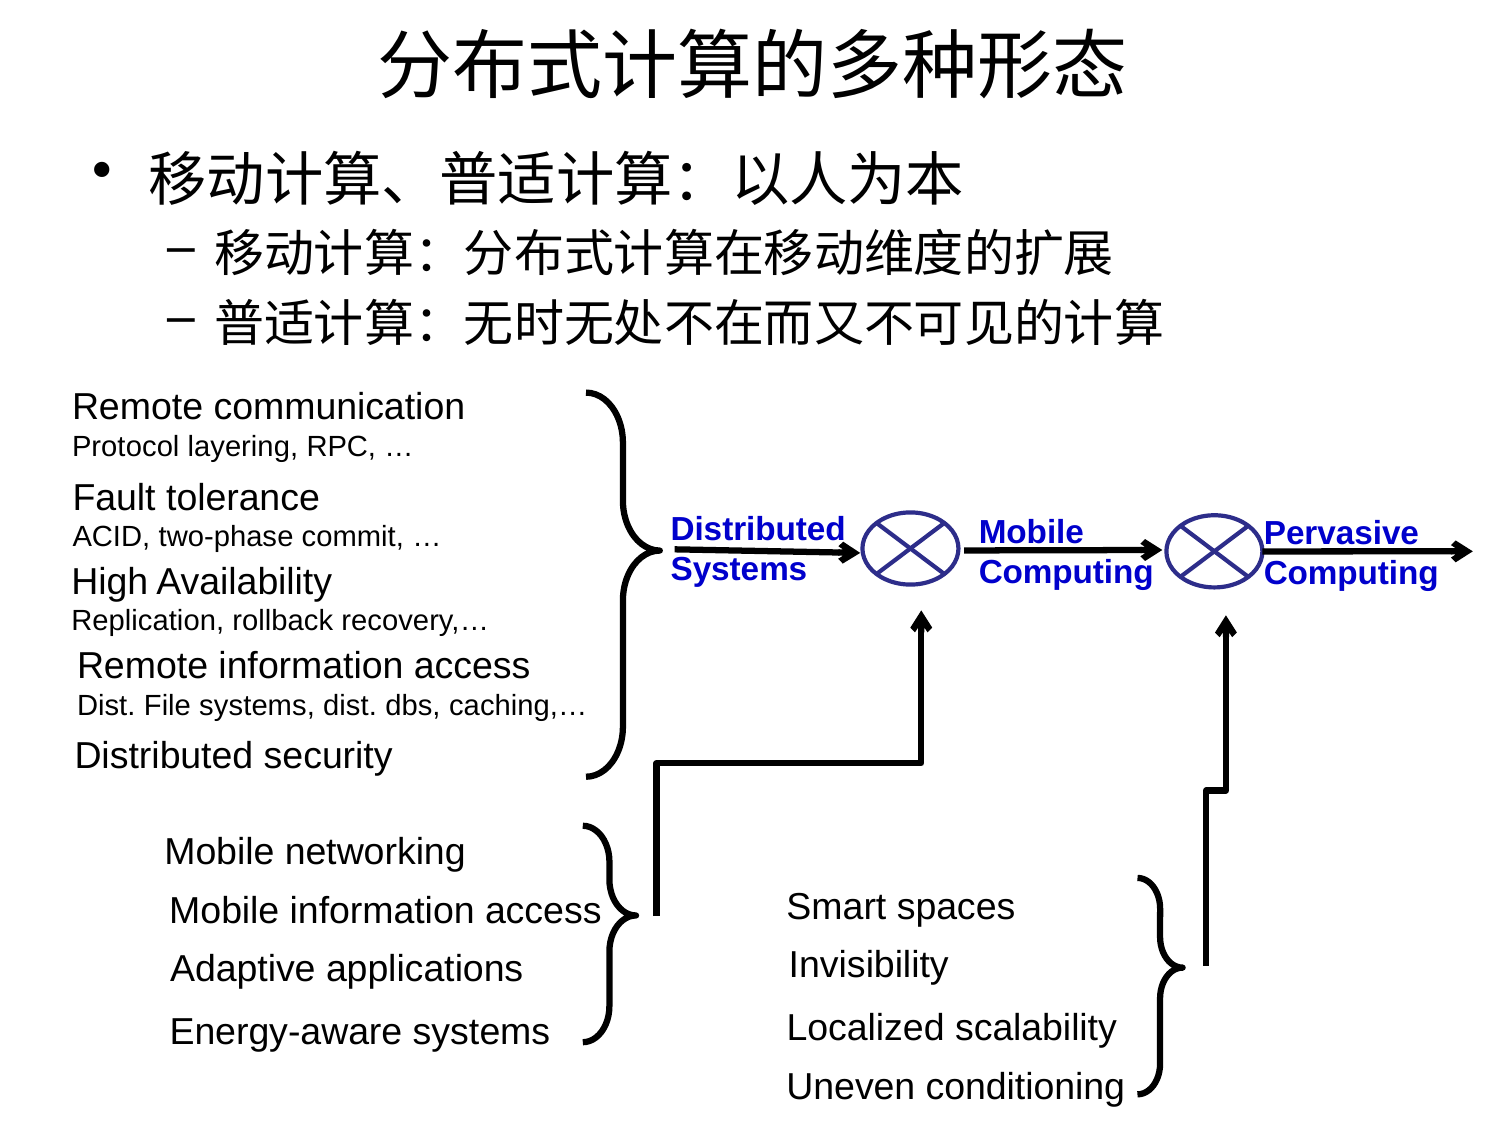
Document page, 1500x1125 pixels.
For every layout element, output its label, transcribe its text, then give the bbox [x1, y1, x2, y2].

list 移动计算、普适计算：以人为本 移动计算：分布式计算在移动维度的扩展 普适计算：无时无处不在而又不可见的计算 [77, 134, 1428, 373]
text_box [62, 374, 1474, 1113]
title 分布式计算的多种形态 [77, 0, 1428, 125]
